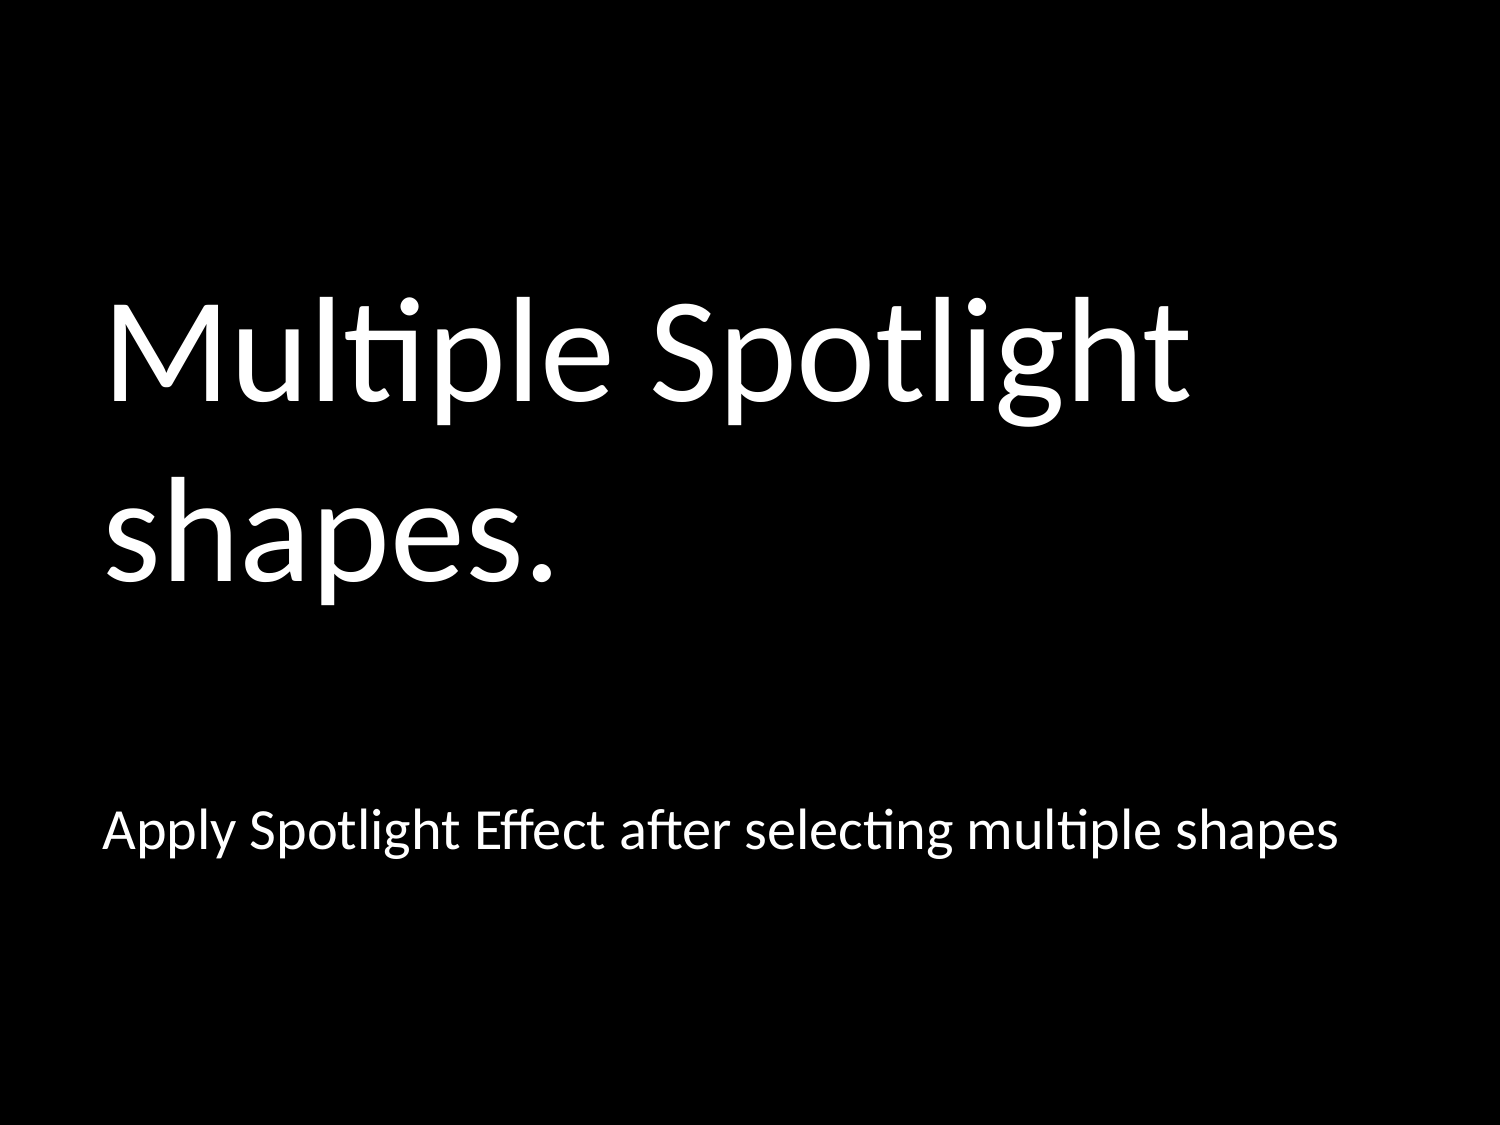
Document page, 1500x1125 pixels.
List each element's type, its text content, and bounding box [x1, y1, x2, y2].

title Multiple Spotlight shapes. Apply Spotlight Effect after selecting multiple shapes [87, 462, 1438, 650]
